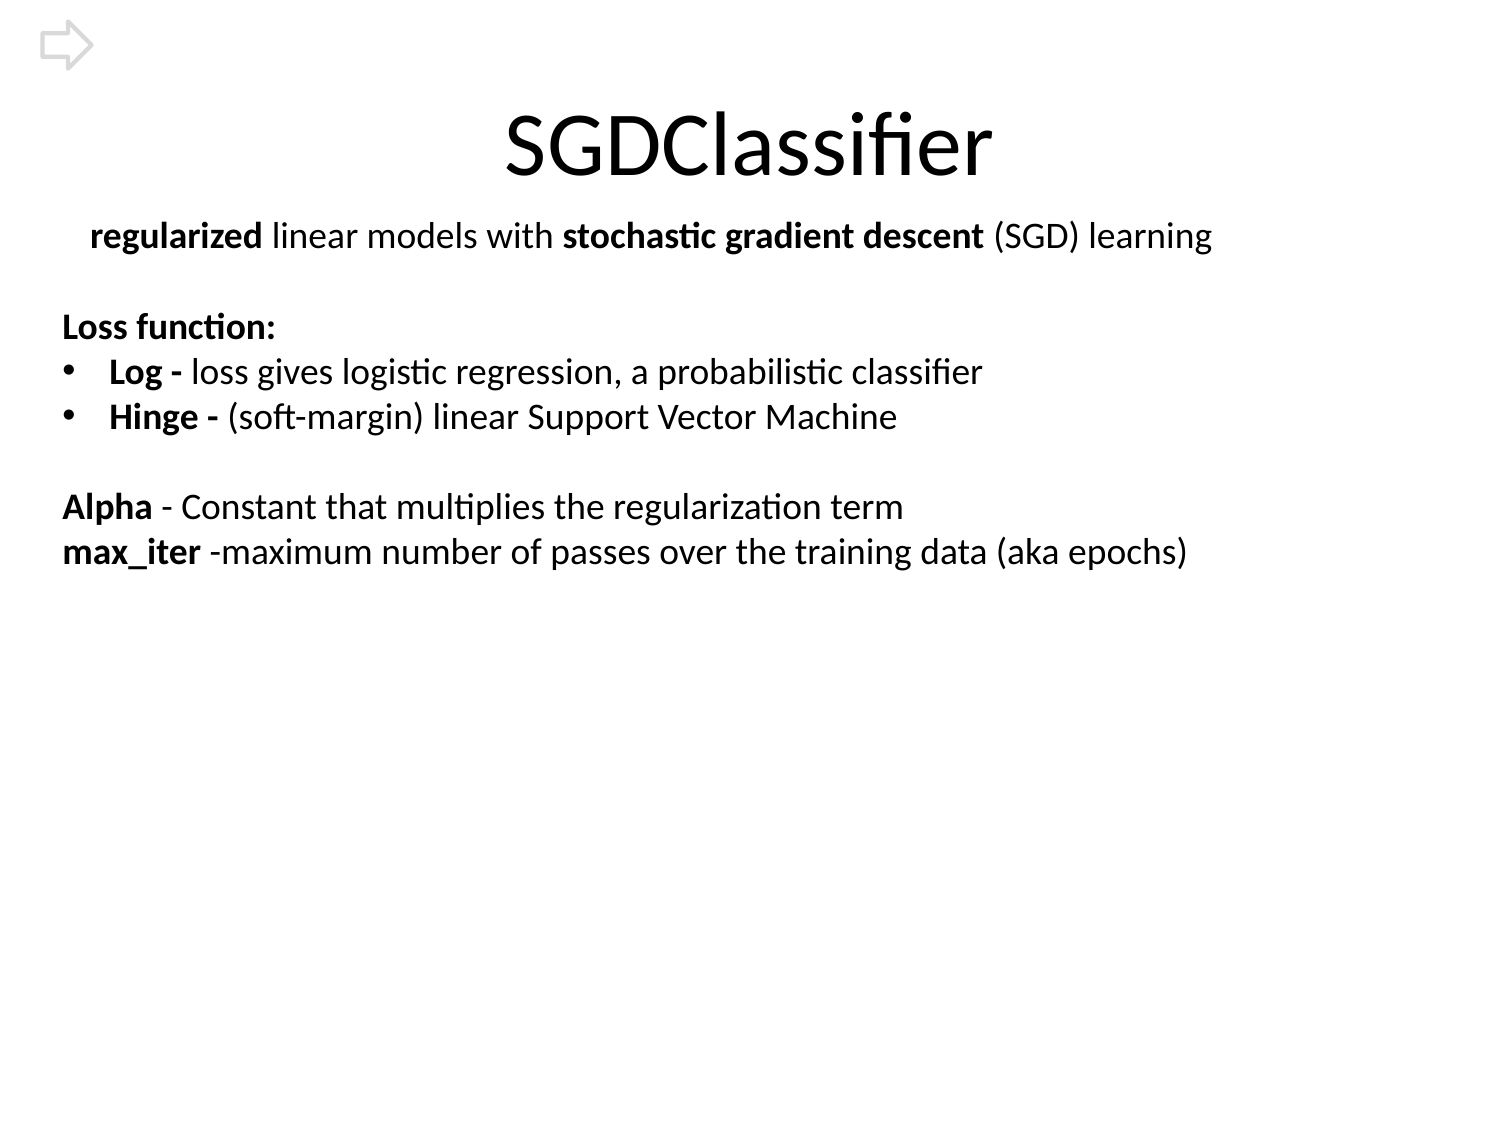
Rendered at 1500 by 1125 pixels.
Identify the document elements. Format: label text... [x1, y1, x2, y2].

list regularized linear models with stochastic gradient descent (SGD) learning [75, 203, 1425, 279]
title SGDClassifier [75, 45, 1425, 203]
text_box [40, 19, 94, 71]
text_box Loss function: Log - loss gives logistic regression, a probabilistic classifier Hinge - (soft-margin) linear Support Vector Machine Alpha - Constant that multiplies the regularization term max_iter -maximum number of passes over the training data (aka epochs) [47, 294, 1400, 670]
